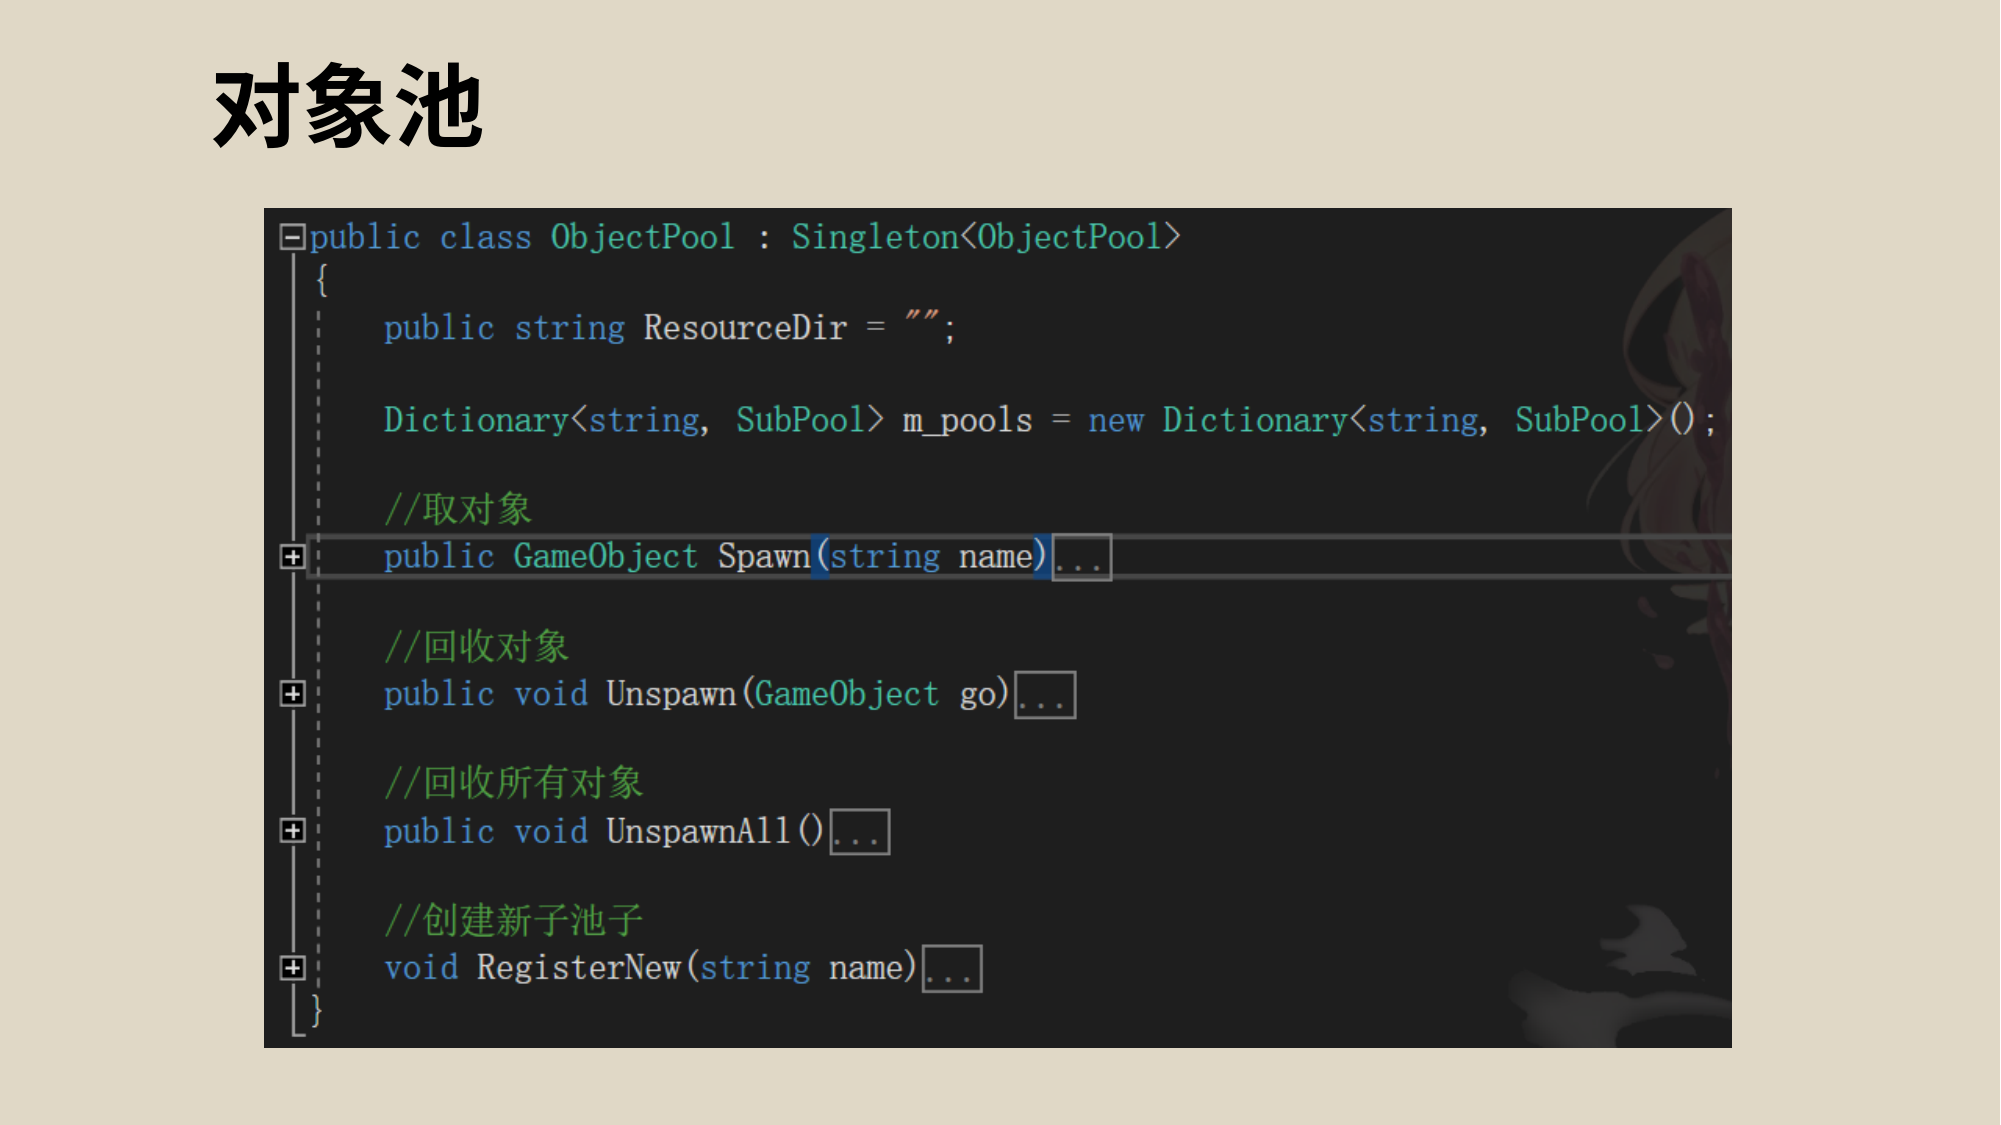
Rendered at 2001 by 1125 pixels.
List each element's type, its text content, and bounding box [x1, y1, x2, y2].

text_box 对象池 [195, 43, 509, 178]
picture [264, 208, 1733, 1048]
